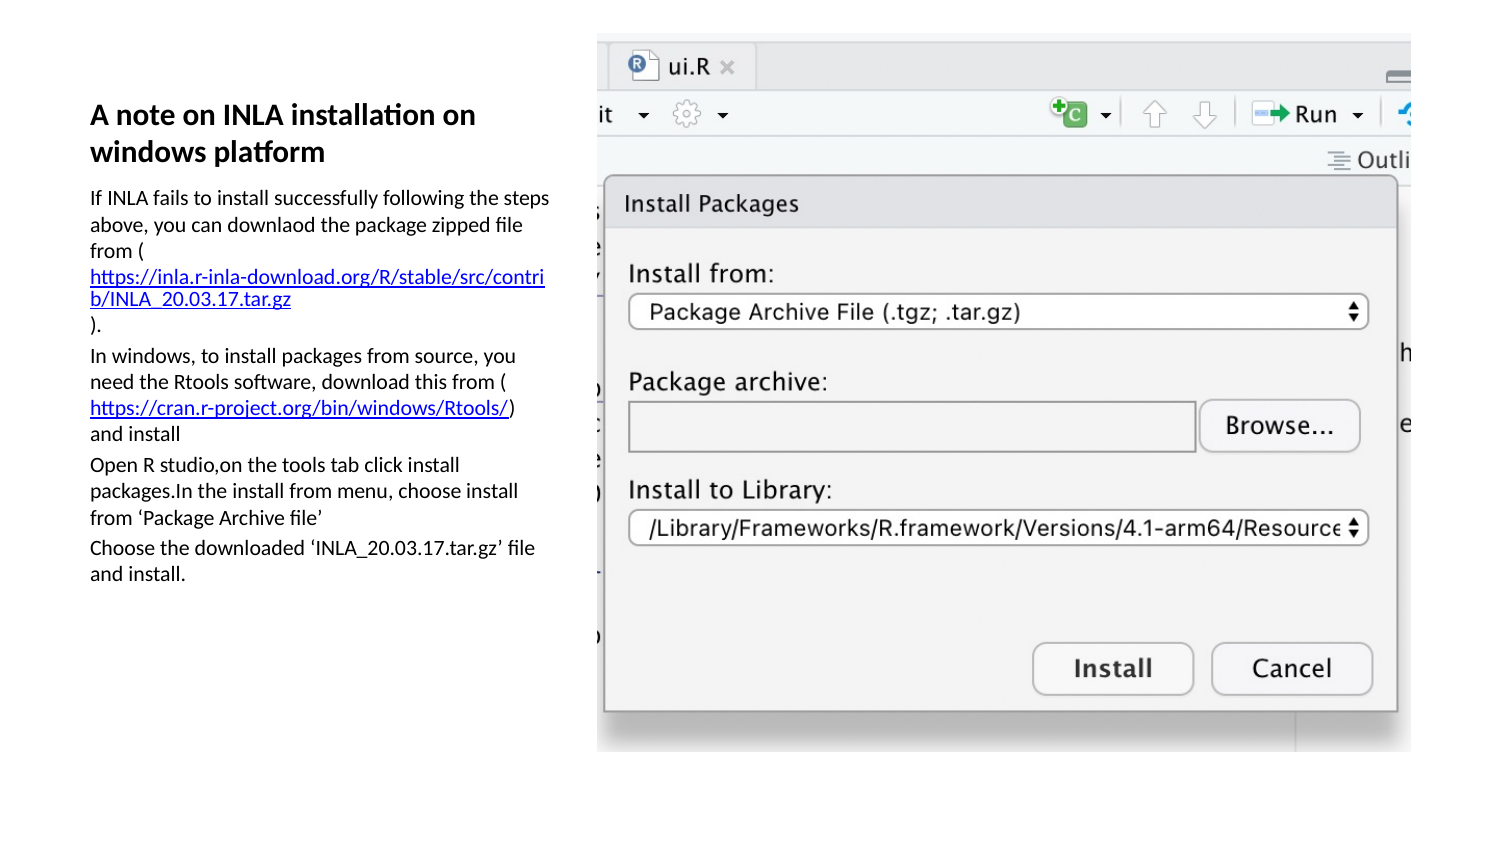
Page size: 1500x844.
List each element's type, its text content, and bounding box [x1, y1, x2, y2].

list If INLA fails to install successfully following the steps above, you can downlaod the package zipped file from (https://inla.r-inla-download.org/R/stable/src/contrib/INLA_20.03.17.tar.gz). In windows, to install packages from source, you need the Rtools software, download this from (https://cran.r-project.org/bin/windows/Rtools/) and install Open R studio,on the tools tab click install packages.In the install from menu, choose install from ‘Package Archive file’ Choose the downloaded ‘INLA_20.03.17.tar.gz’ file and install. [75, 176, 569, 754]
picture [597, 33, 1411, 753]
title A note on INLA installation on windows platform [75, 33, 569, 176]
